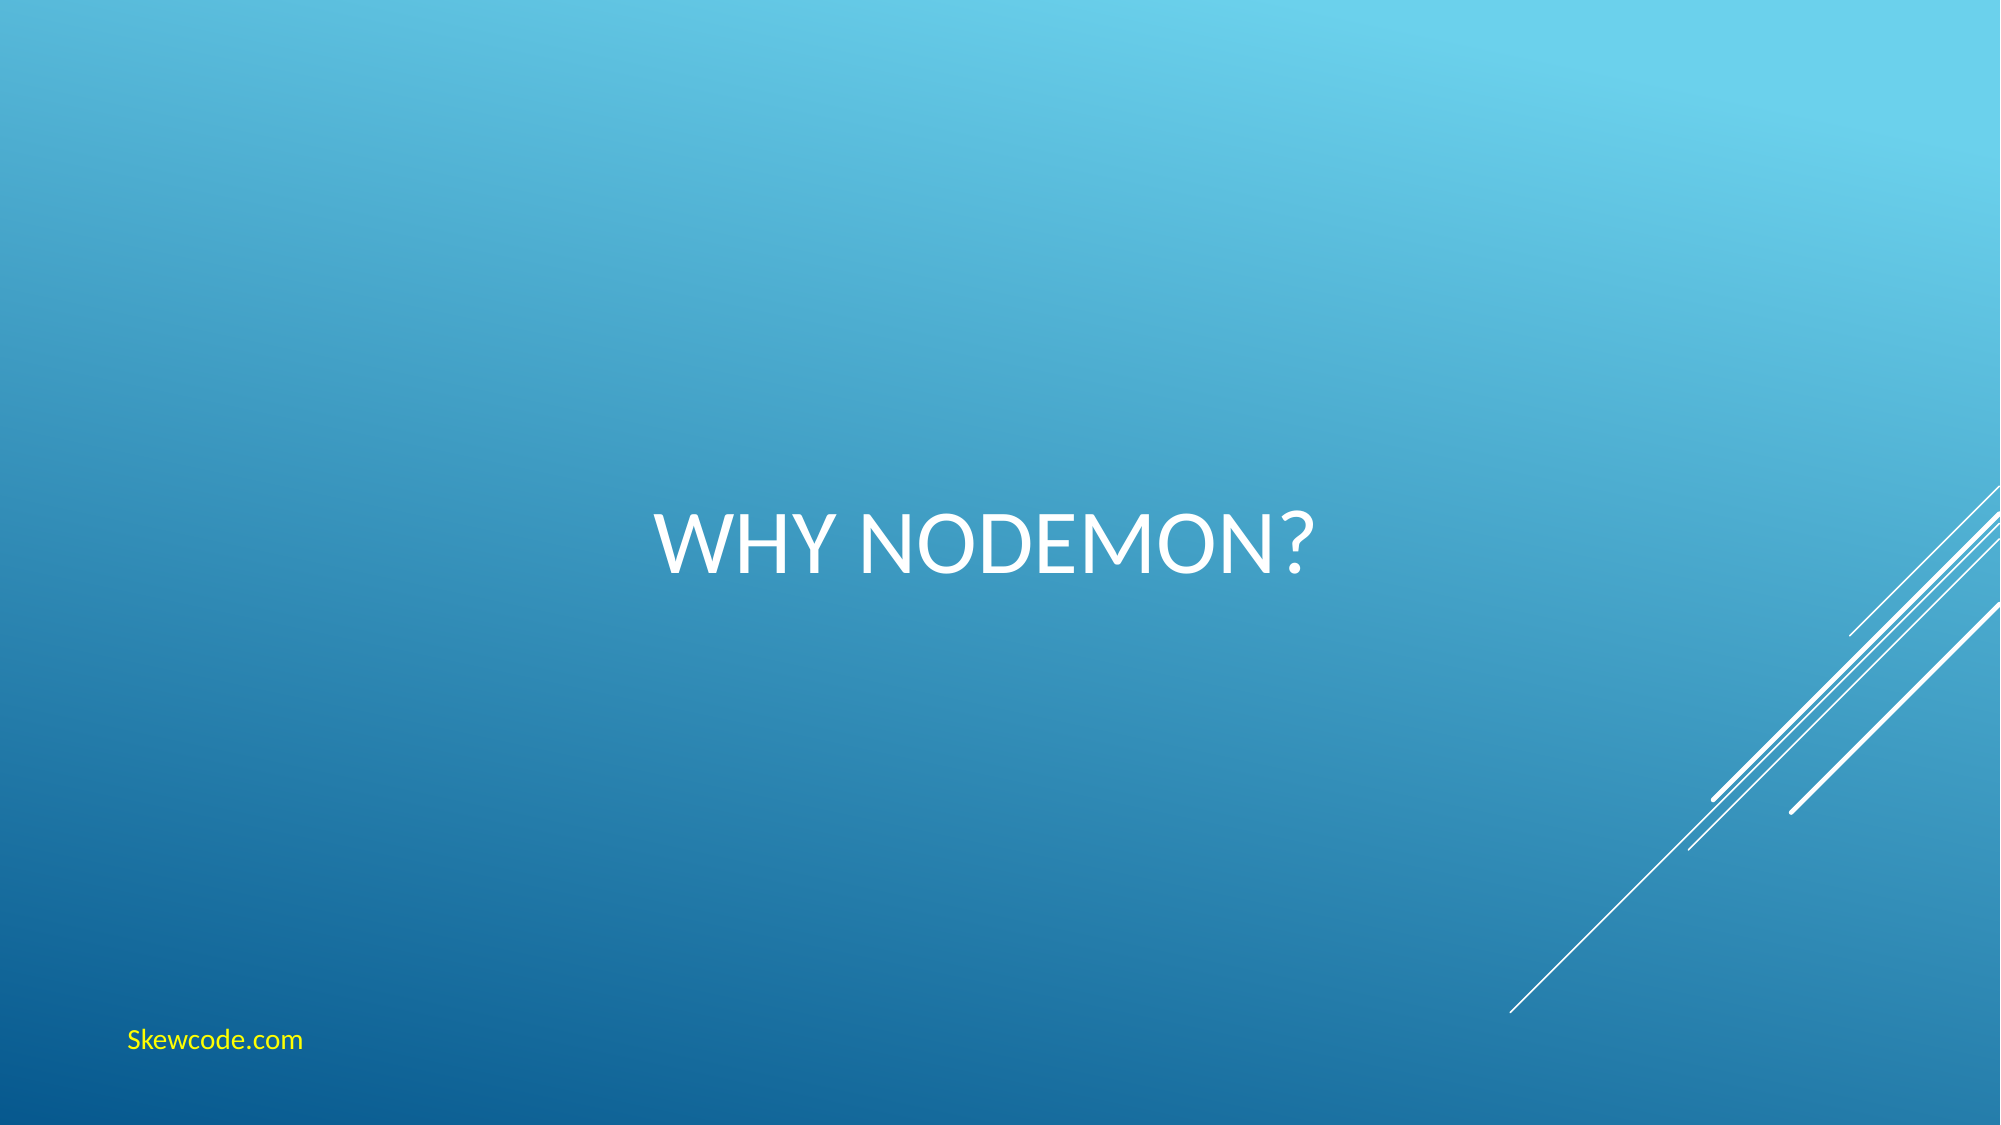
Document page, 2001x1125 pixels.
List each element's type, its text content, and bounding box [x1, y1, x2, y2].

footer Skewcode.com [112, 1012, 1350, 1073]
title WHY NODEMON? [475, 413, 1498, 661]
